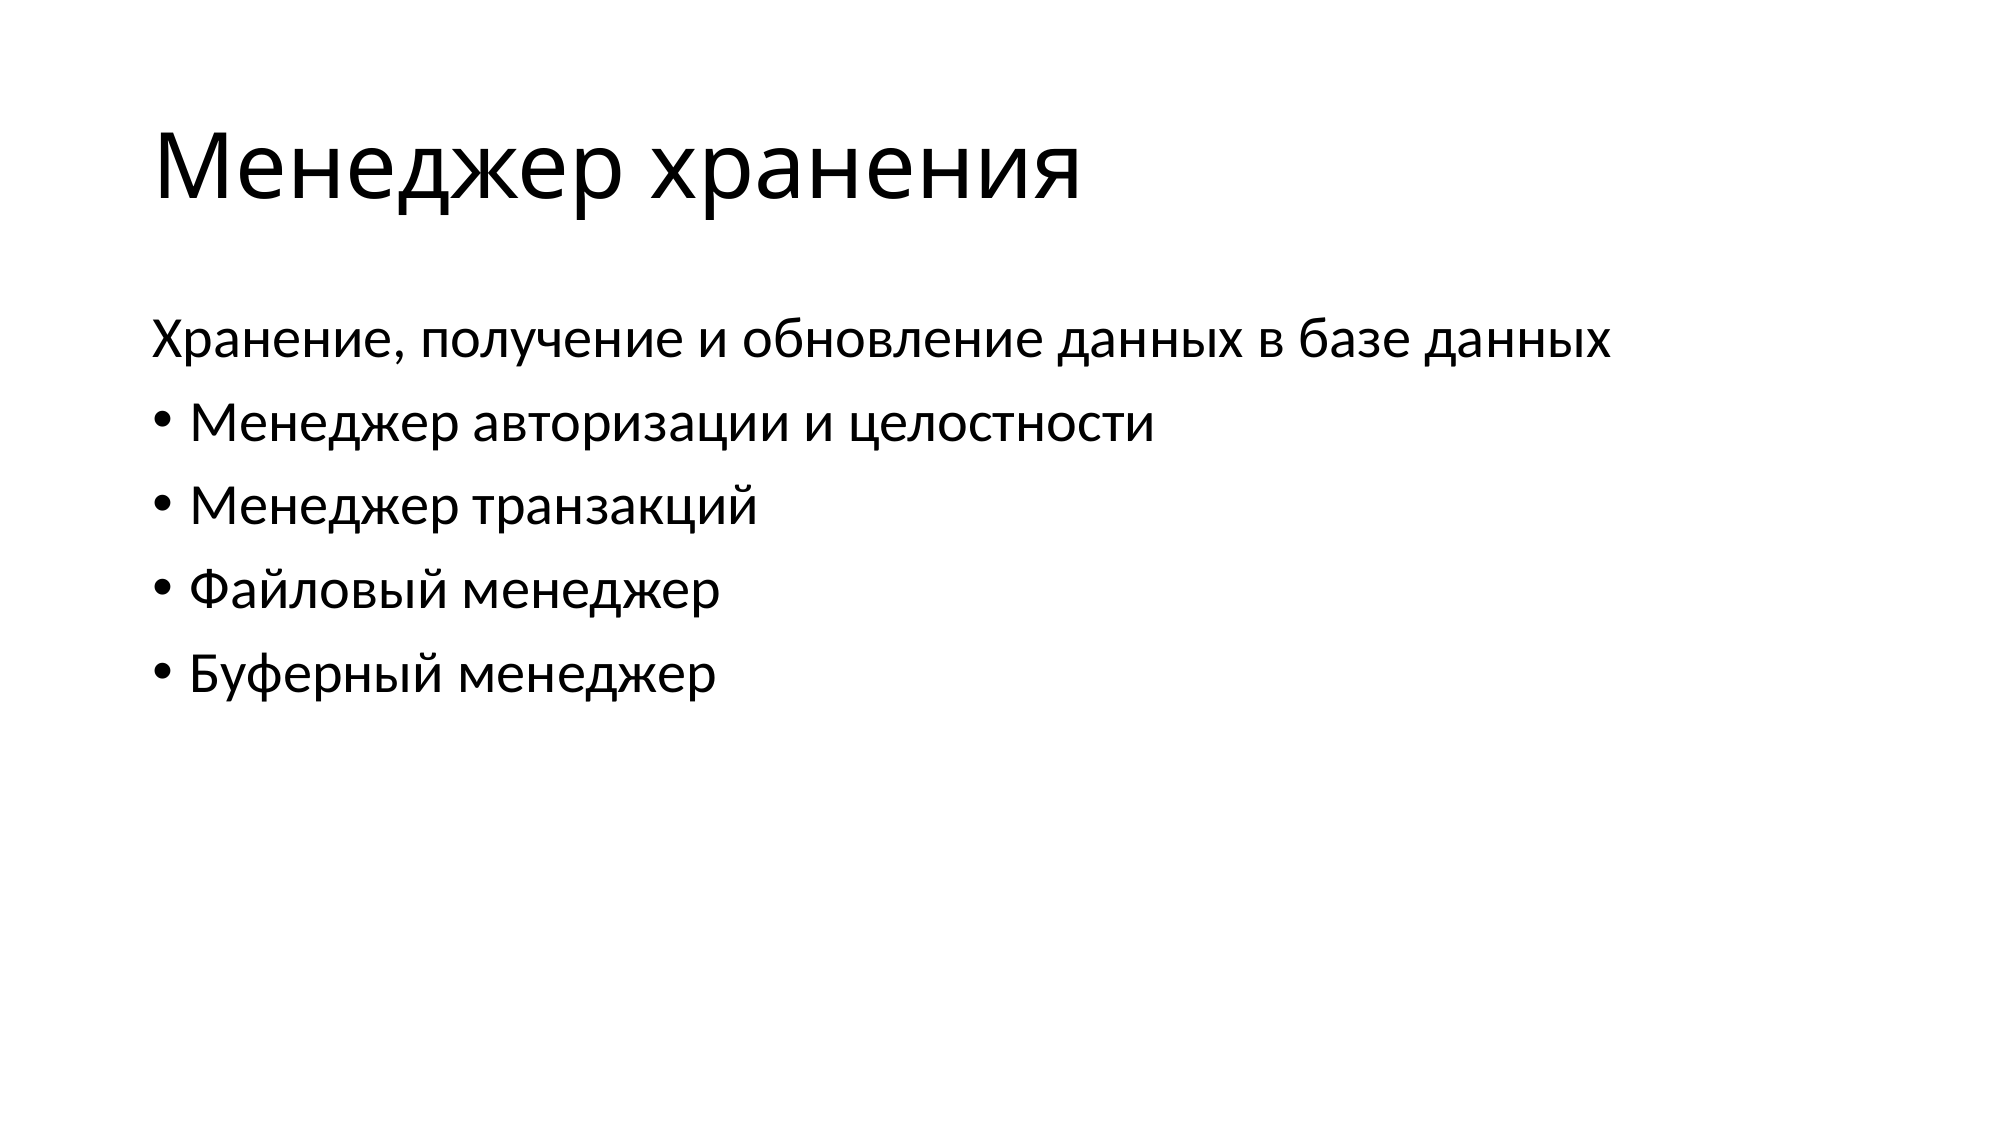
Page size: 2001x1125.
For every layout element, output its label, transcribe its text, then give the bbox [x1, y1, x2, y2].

title Менеджер хранения [137, 59, 1863, 278]
list Хранение, получение и обновление данных в базе данных Менеджер авторизации и целостности Менеджер транзакций Файловый менеджер Буферный менеджер [137, 299, 1863, 1014]
